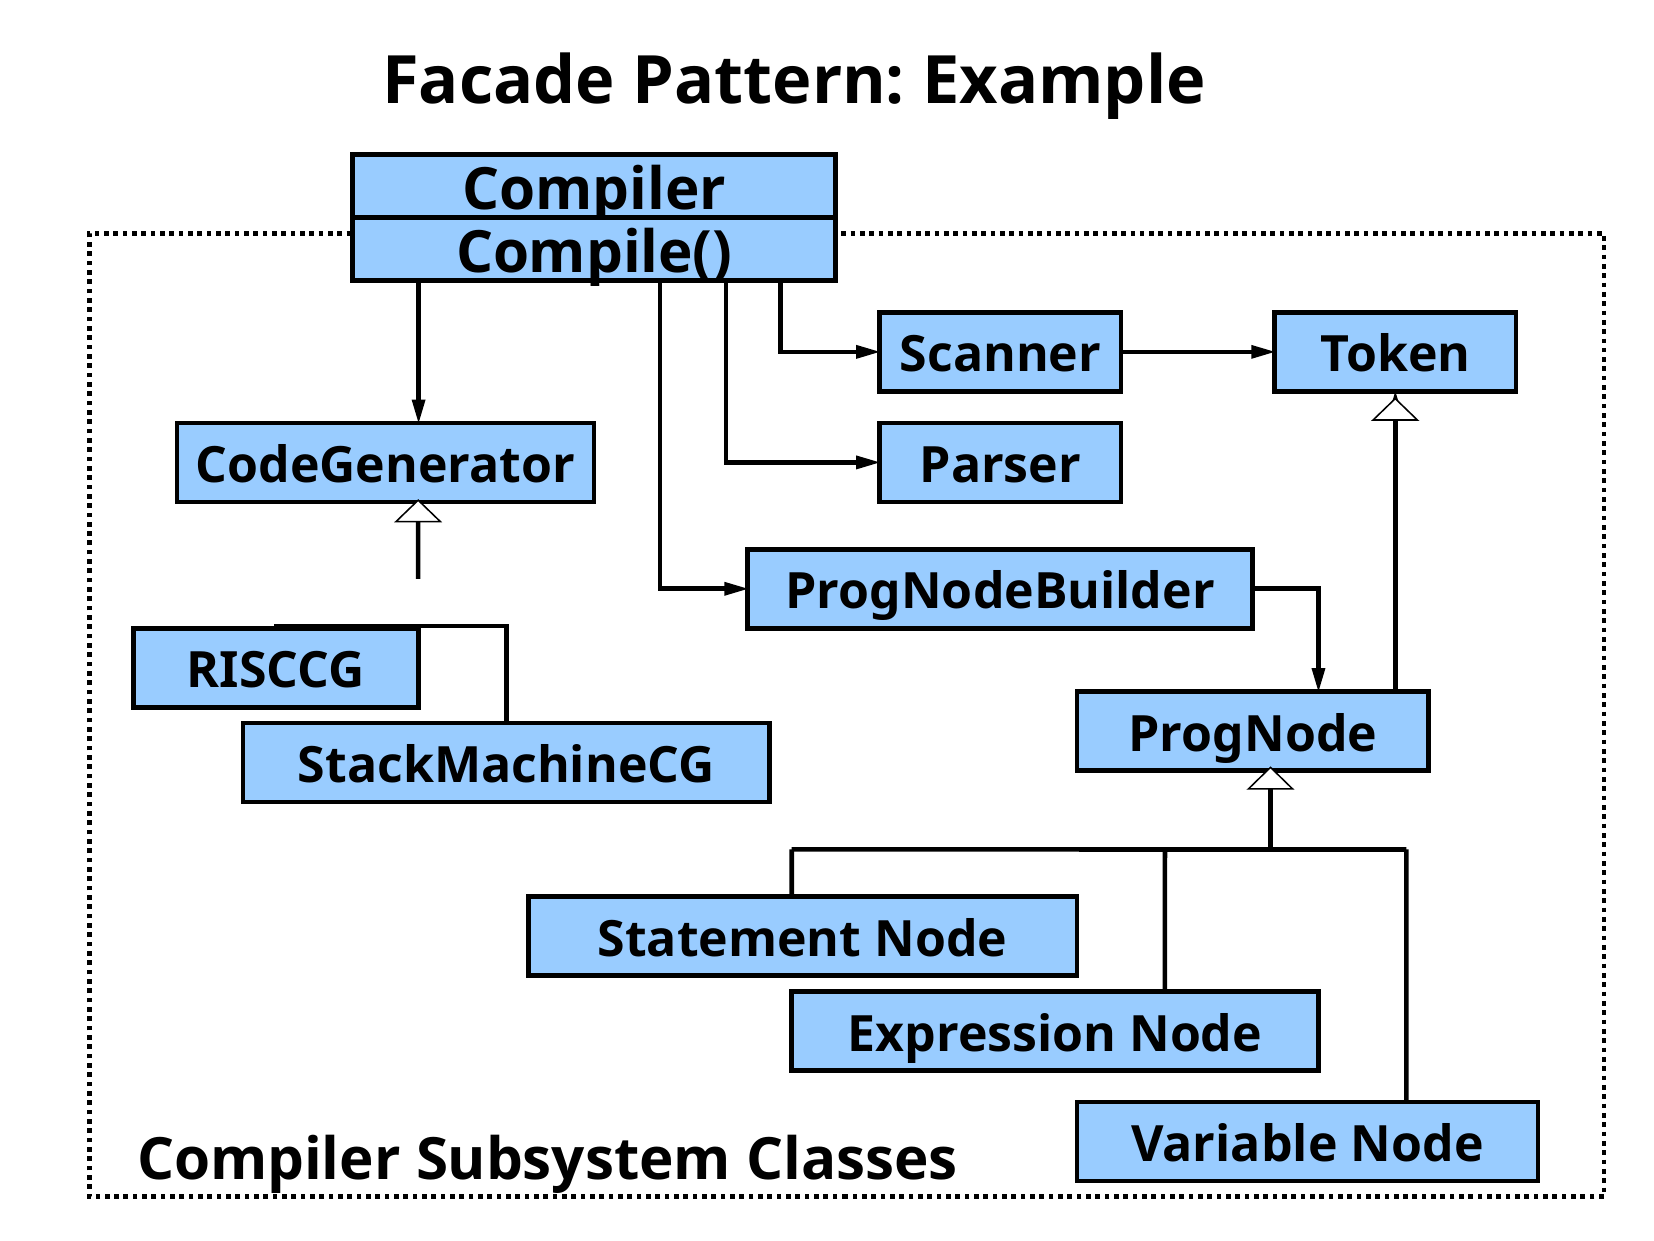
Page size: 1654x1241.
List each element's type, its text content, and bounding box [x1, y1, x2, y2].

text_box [89, 154, 1605, 1200]
title Facade Pattern: Example [89, 0, 1500, 126]
